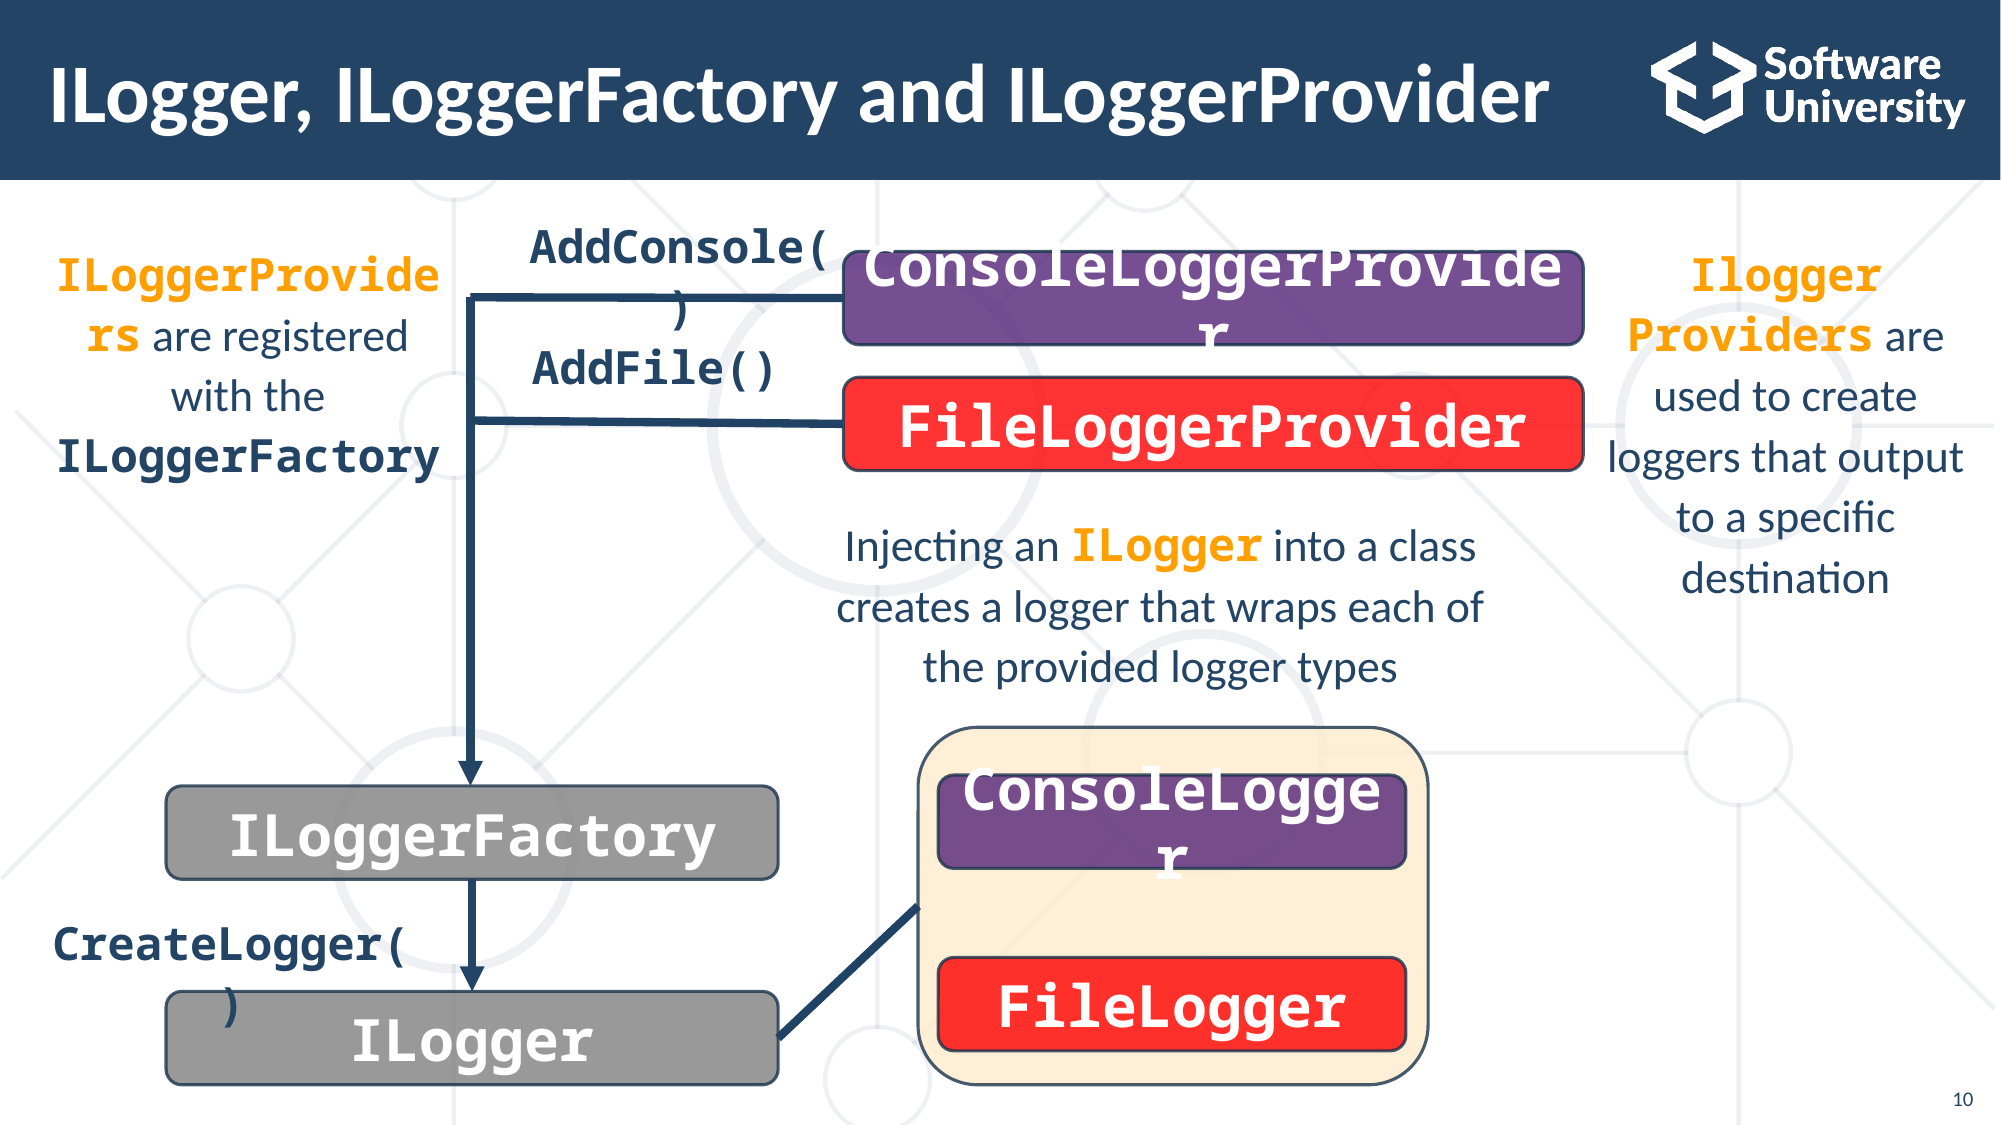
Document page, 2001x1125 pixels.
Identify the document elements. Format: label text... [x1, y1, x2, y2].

text_box [915, 725, 1431, 1087]
text_box AddConsole() [504, 194, 857, 351]
text_box FileLoggerProvider [841, 375, 1583, 473]
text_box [471, 420, 844, 425]
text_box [777, 905, 919, 1039]
text_box ILogger [163, 989, 781, 1087]
text_box ConsoleLoggerProvider [857, 249, 1583, 347]
text_box FileLogger [936, 955, 1409, 1053]
text_box Injecting an ILogger into a class creates a logger that wraps each of the provided logger types [804, 492, 1517, 710]
slide_number 10 [1928, 1068, 1989, 1118]
text_box CreateLogger() [26, 891, 437, 1048]
text_box Ilogger Providers are used to create loggers that output to a specific destination [1583, 221, 1989, 621]
text_box AddFile() [506, 316, 805, 412]
text_box ConsoleLogger [936, 772, 1409, 871]
picture [1651, 41, 1966, 134]
text_box ILoggerProviders are registered with the ILoggerFactory [22, 221, 474, 500]
title ILogger, ILoggerFactory and ILoggerProvider [31, 16, 1625, 162]
text_box ILoggerFactory [163, 783, 781, 882]
